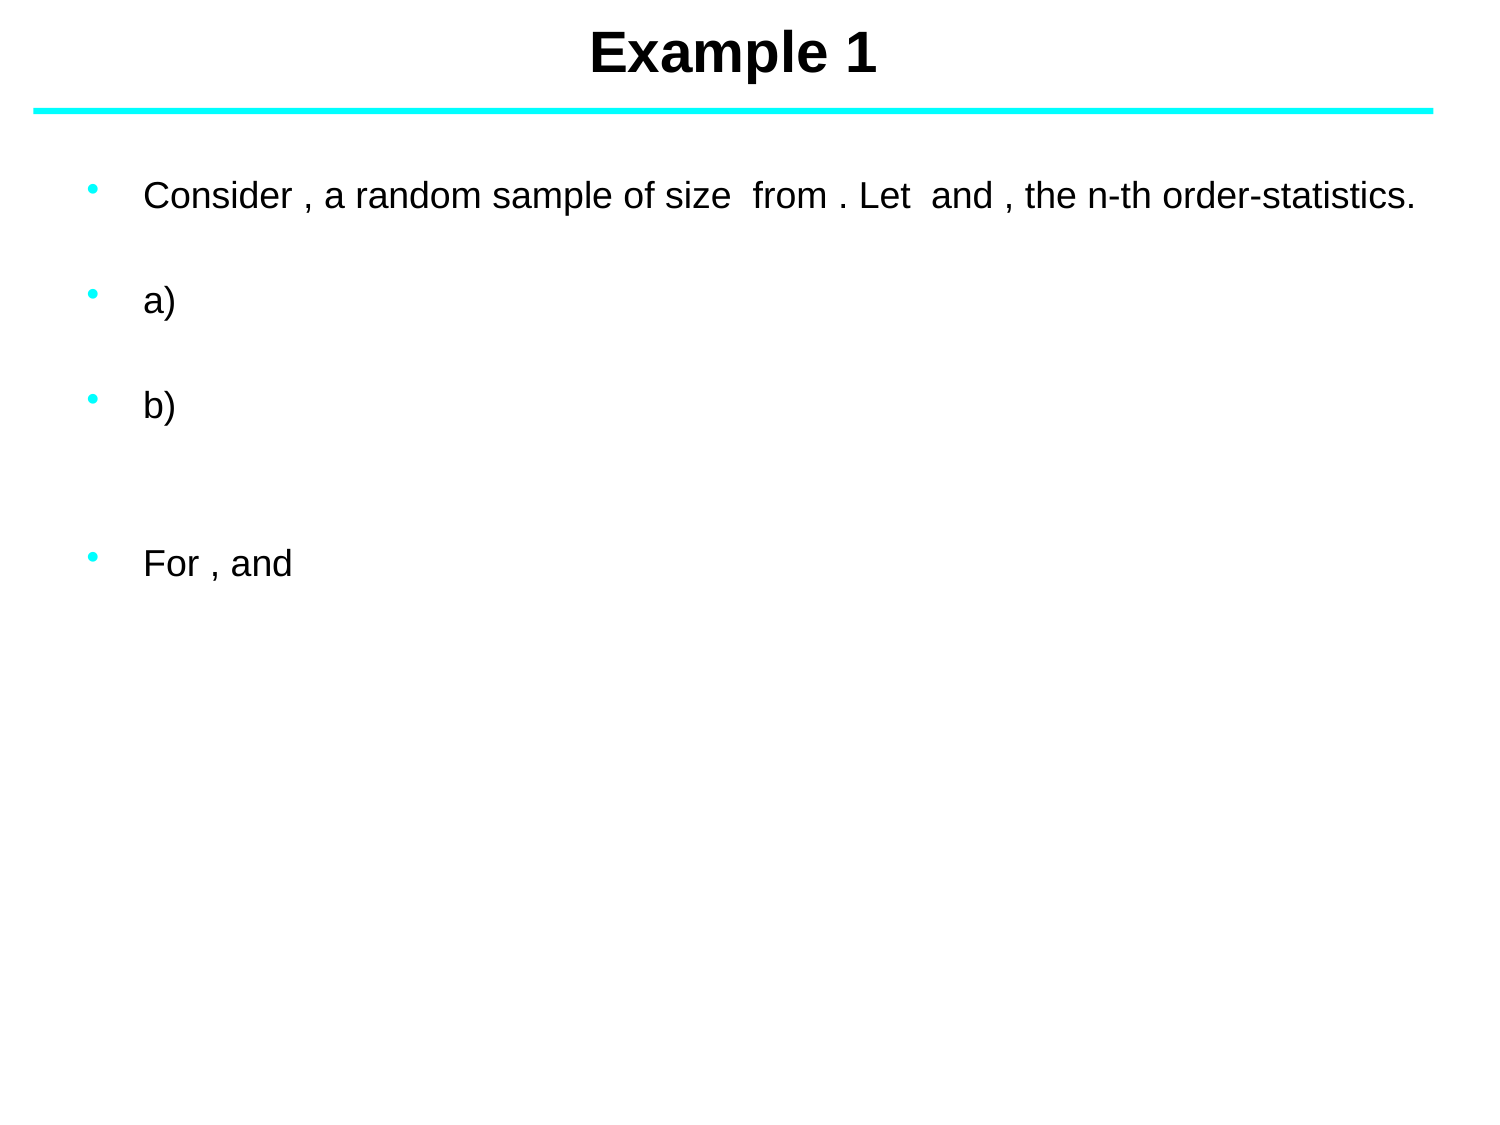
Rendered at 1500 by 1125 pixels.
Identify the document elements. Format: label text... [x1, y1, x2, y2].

text_box Example 1 [33, 14, 1434, 93]
